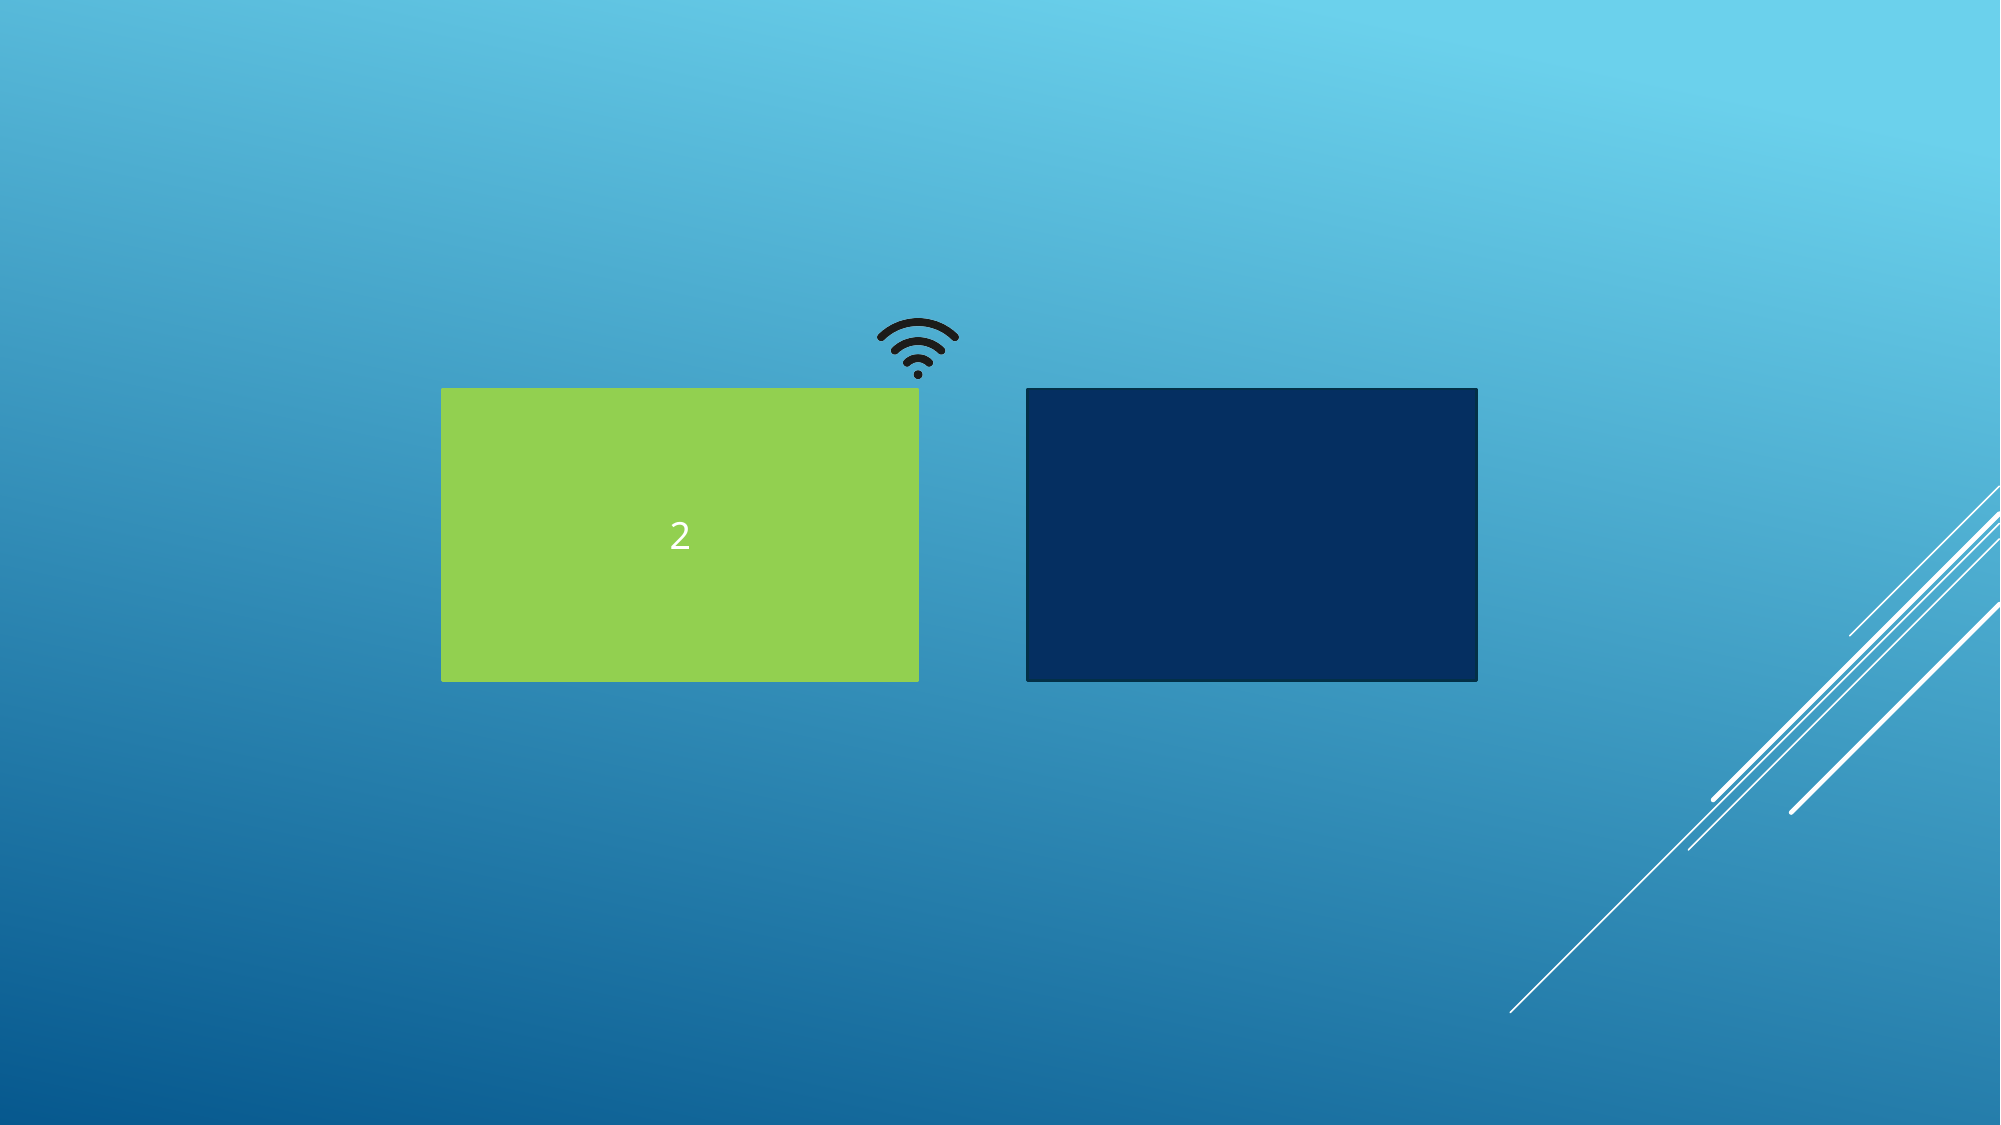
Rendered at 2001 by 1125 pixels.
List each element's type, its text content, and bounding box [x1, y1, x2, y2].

text_box 2 [441, 388, 919, 682]
picture [877, 308, 959, 390]
text_box [1026, 388, 1478, 682]
